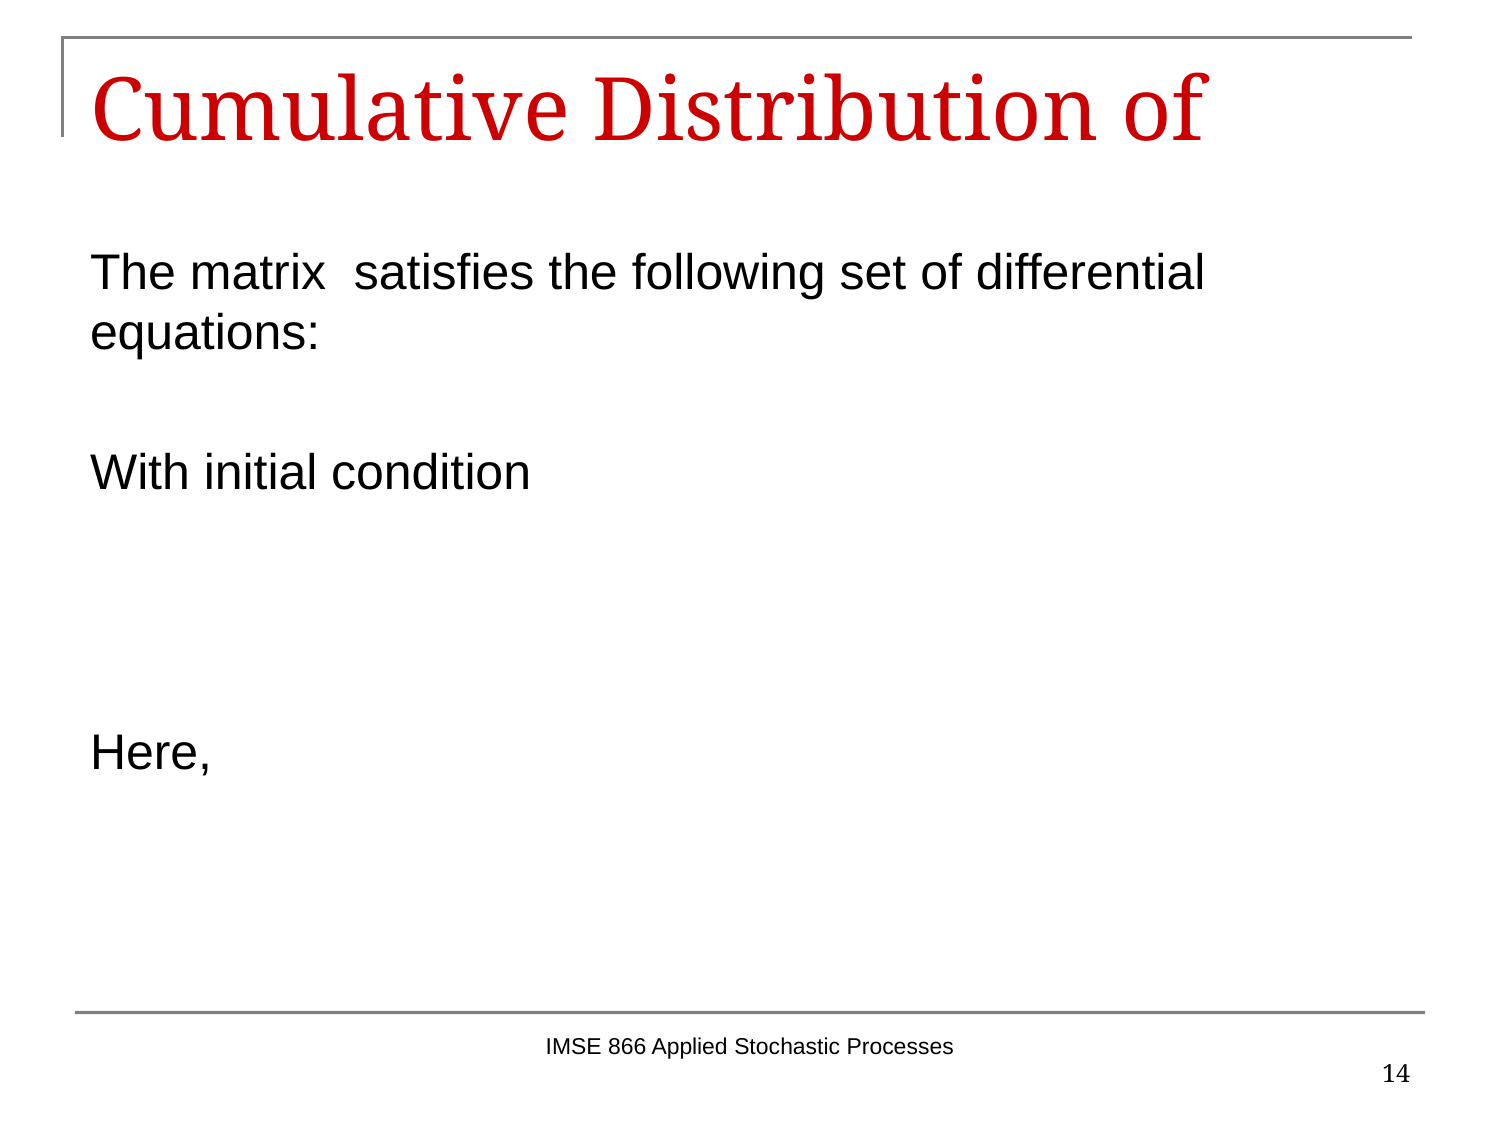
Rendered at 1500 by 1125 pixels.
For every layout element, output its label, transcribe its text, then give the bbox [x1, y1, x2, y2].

slide_number 14 [1074, 1023, 1426, 1100]
footer IMSE 866 Applied Stochastic Processes [512, 1024, 988, 1100]
